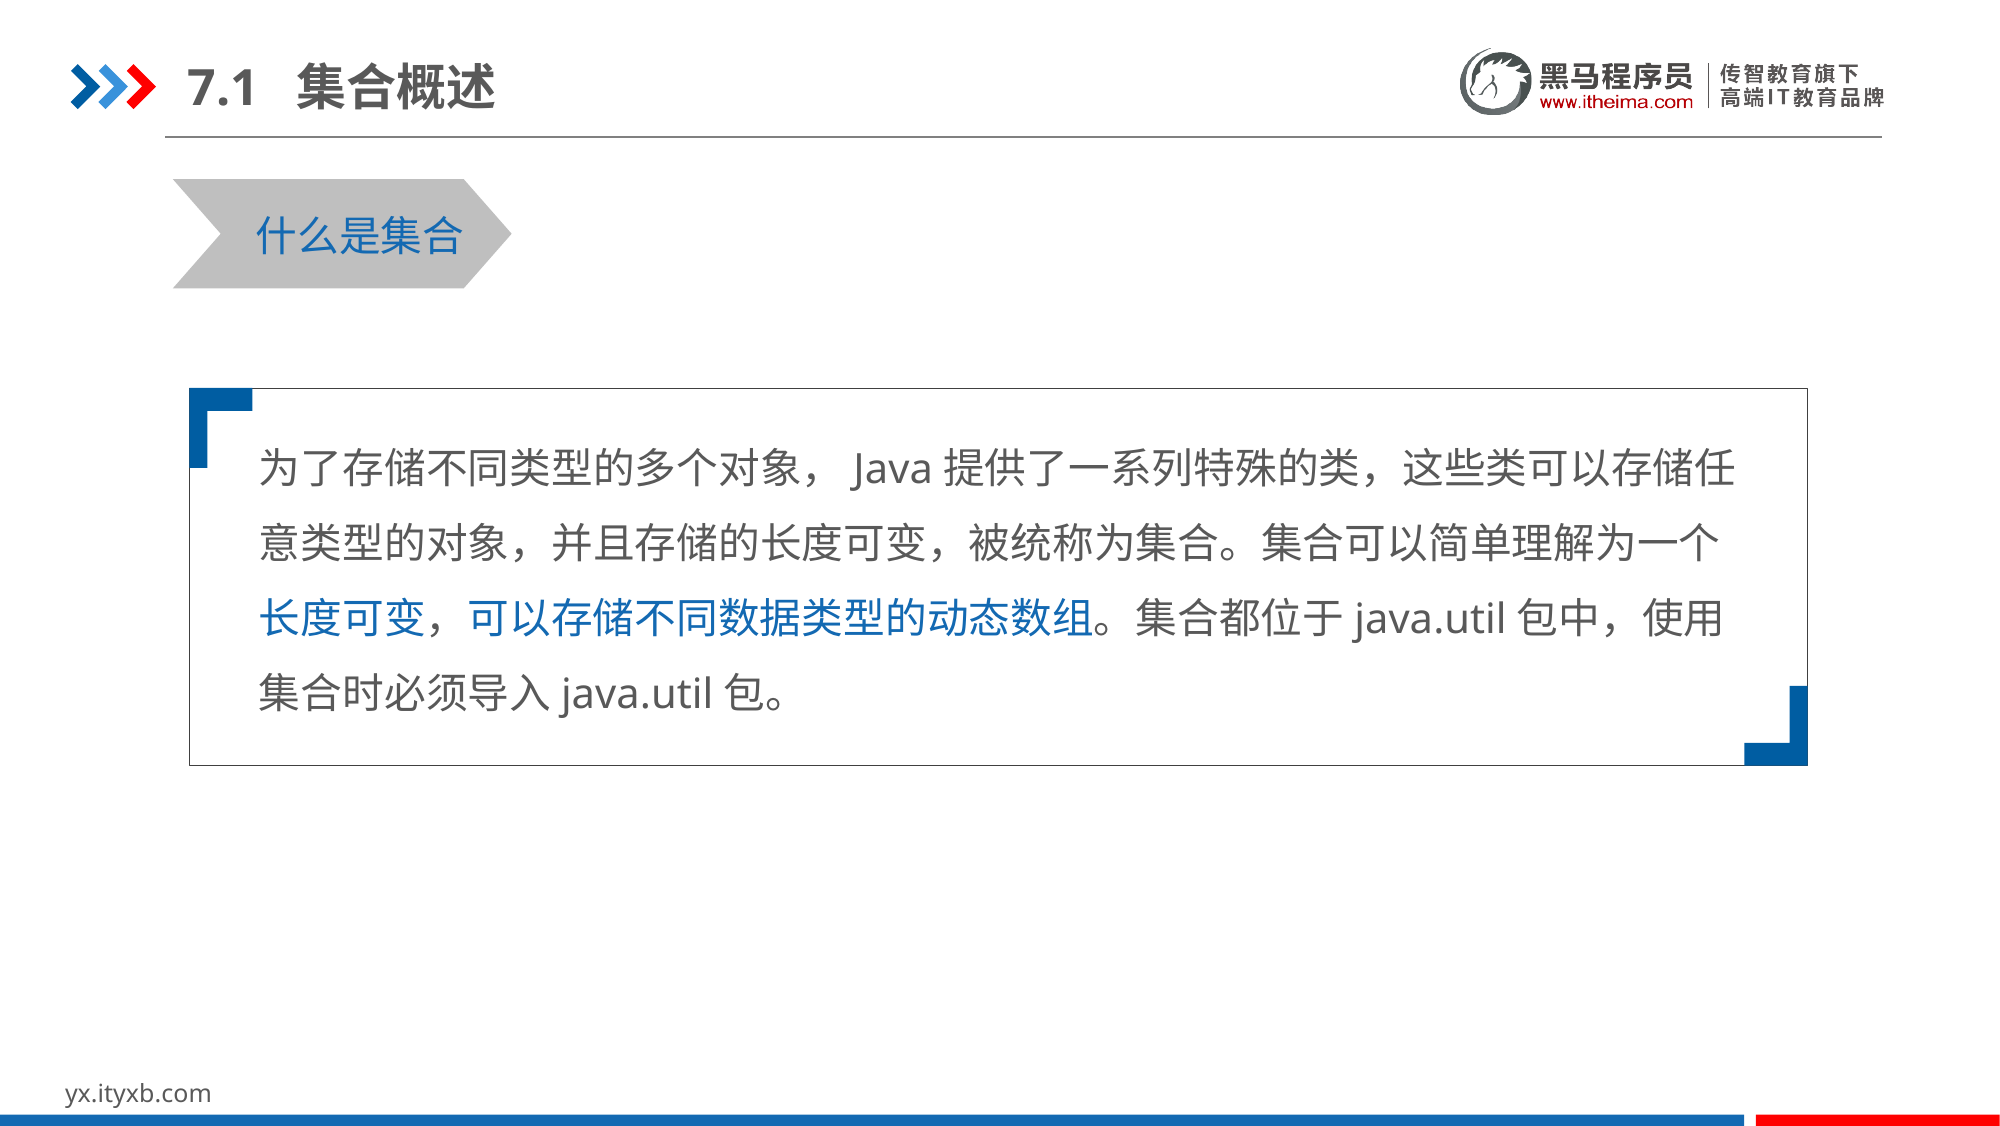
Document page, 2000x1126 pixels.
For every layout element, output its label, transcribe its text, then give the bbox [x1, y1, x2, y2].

text_box [187, 386, 1810, 768]
text_box [1742, 684, 1810, 768]
text_box [187, 386, 254, 470]
text_box 7.1 集合概述 [187, 43, 827, 127]
text_box 什么是集合 [240, 202, 480, 267]
picture [1460, 48, 1887, 115]
text_box [172, 179, 512, 289]
